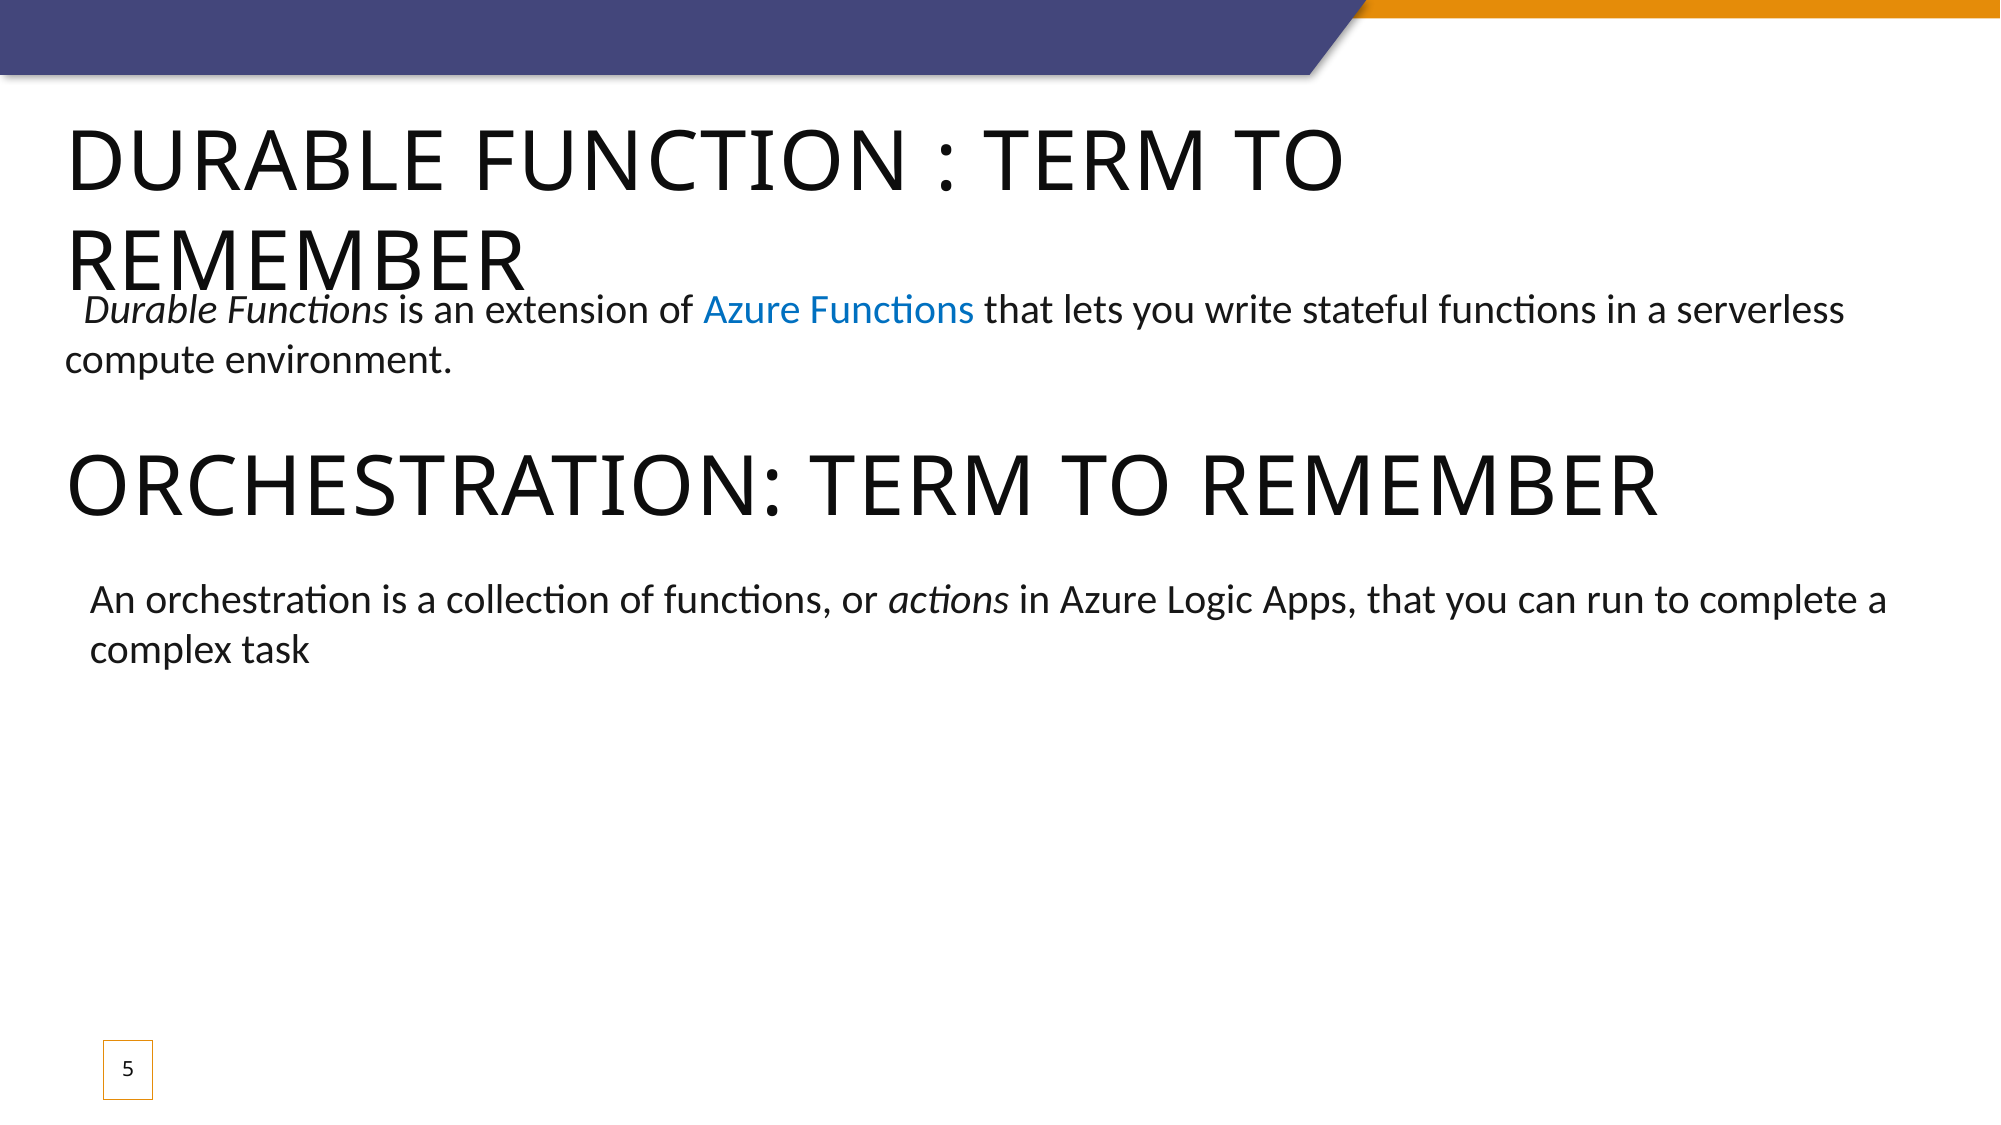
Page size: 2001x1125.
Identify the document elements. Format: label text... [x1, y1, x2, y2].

text_box Orchestration: term to remember [49, 424, 1823, 541]
slide_number 5 [103, 1040, 153, 1100]
text_box An orchestration is a collection of functions, or actions in Azure Logic Apps, that you can run to complete a complex task [75, 564, 1913, 679]
text_box Durable Functions is an extension of Azure Functions that lets you write stateful functions in a serverless compute environment. [50, 274, 1888, 390]
title Durable Function : term to remember [50, 99, 1823, 217]
